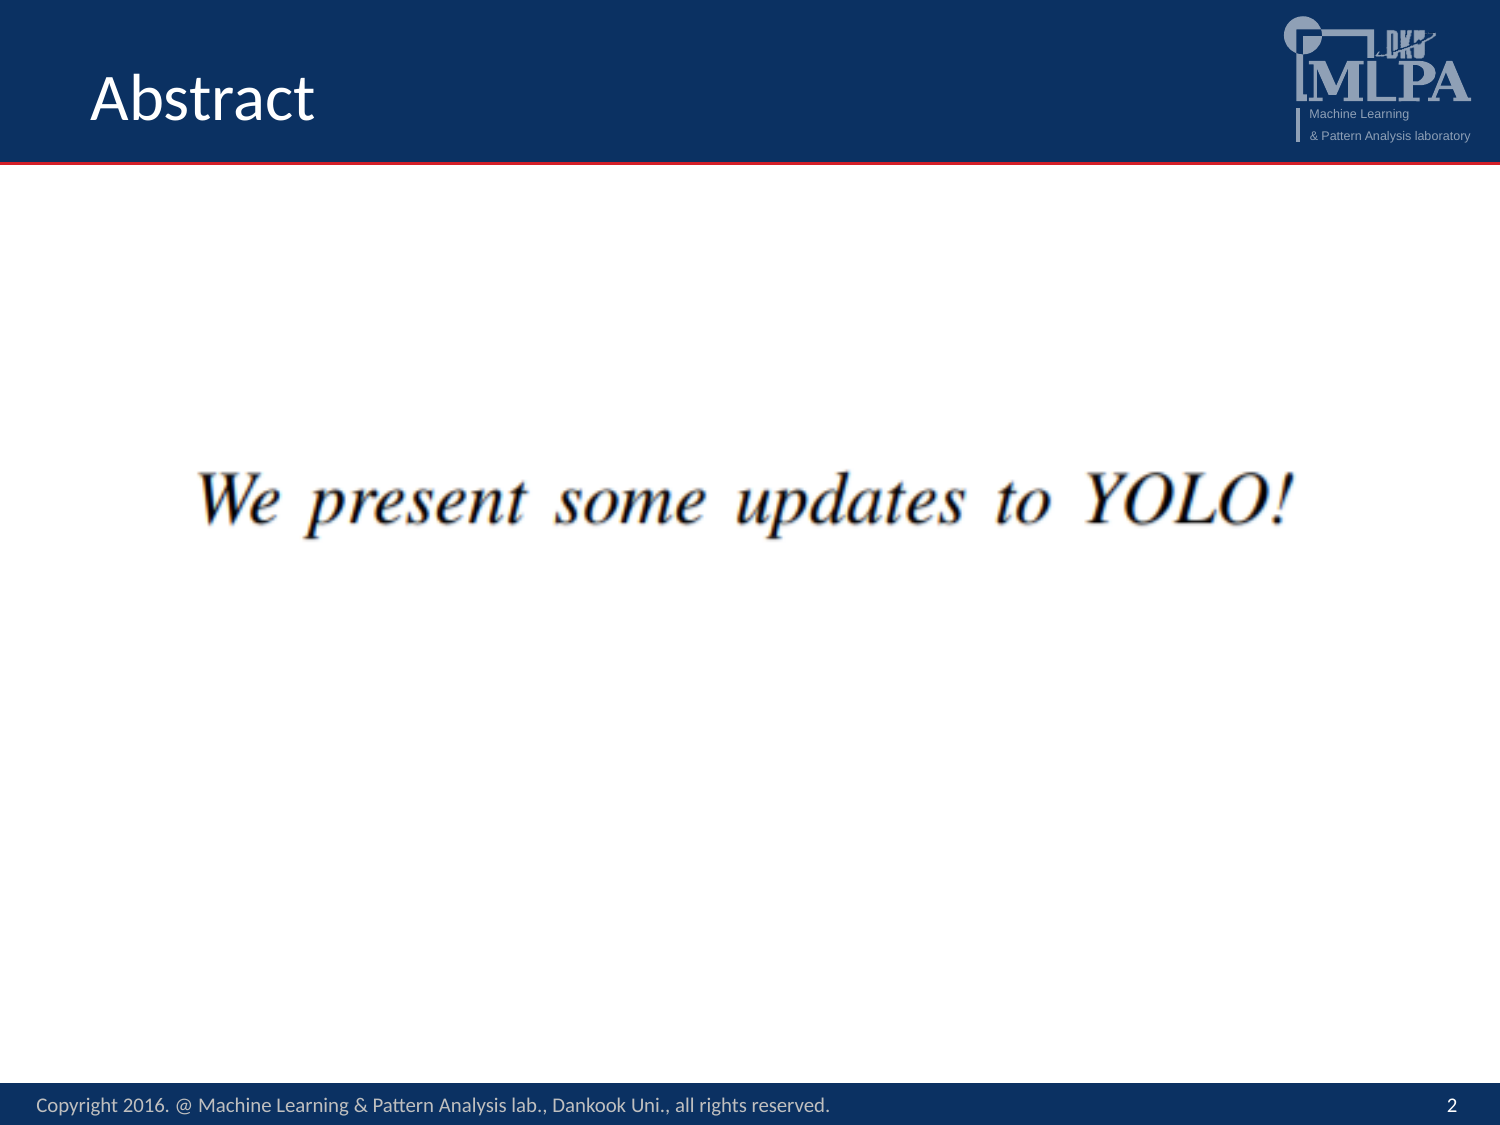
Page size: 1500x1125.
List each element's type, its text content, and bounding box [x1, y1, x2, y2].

picture [180, 441, 1320, 553]
title Abstract [75, 31, 1295, 143]
footer Copyright 2016. @ Machine Learning & Pattern Analysis lab., Dankook Uni., all rights reserved. [21, 1073, 850, 1125]
slide_number 2 [1368, 1084, 1473, 1125]
